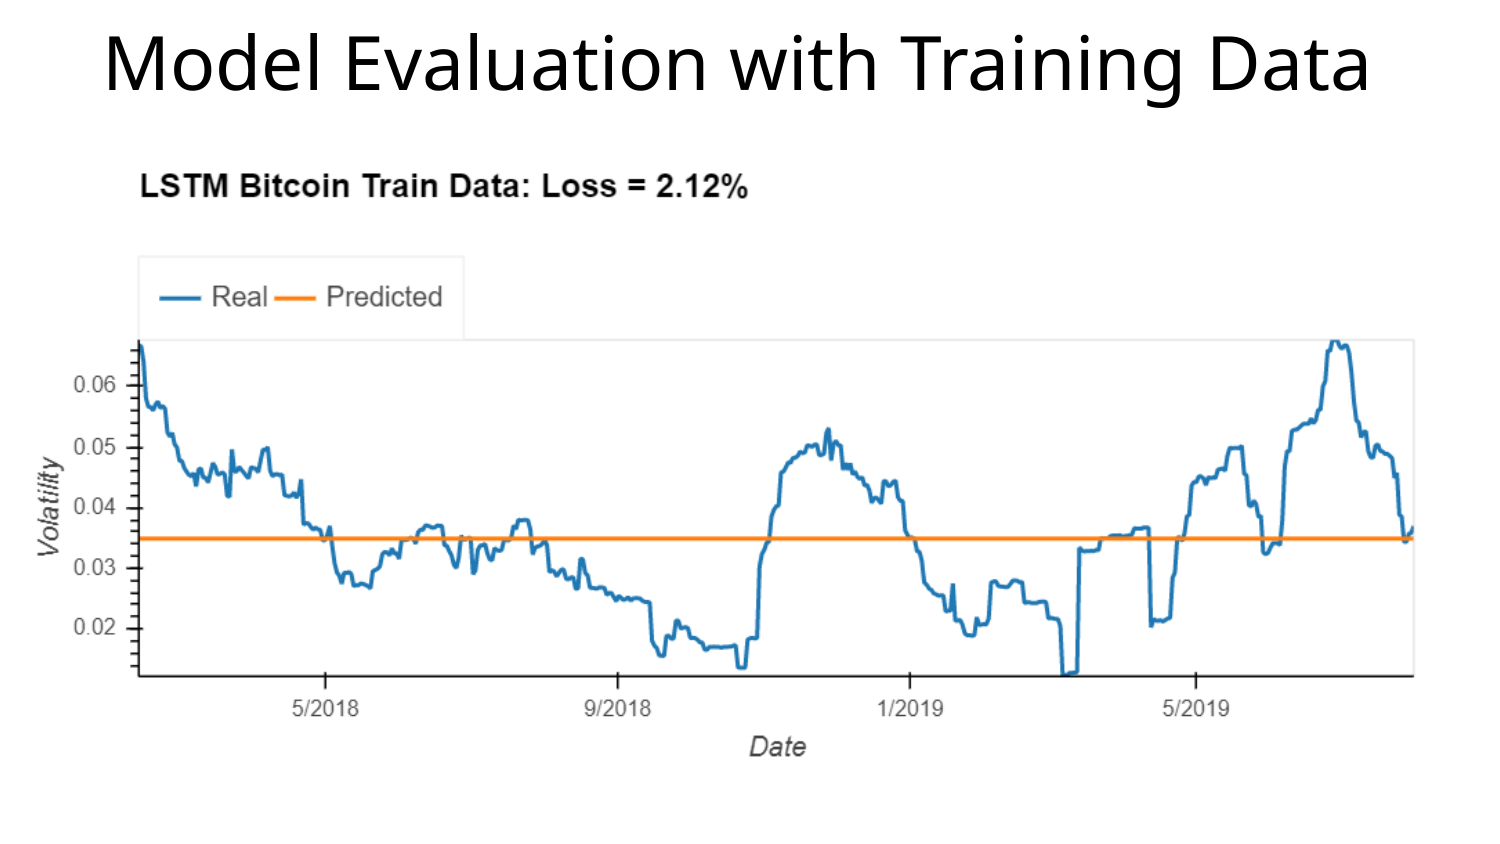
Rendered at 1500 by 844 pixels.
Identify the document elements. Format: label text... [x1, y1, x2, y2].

picture [24, 146, 1476, 769]
text_box Model Evaluation with Training Data [0, 0, 1475, 126]
